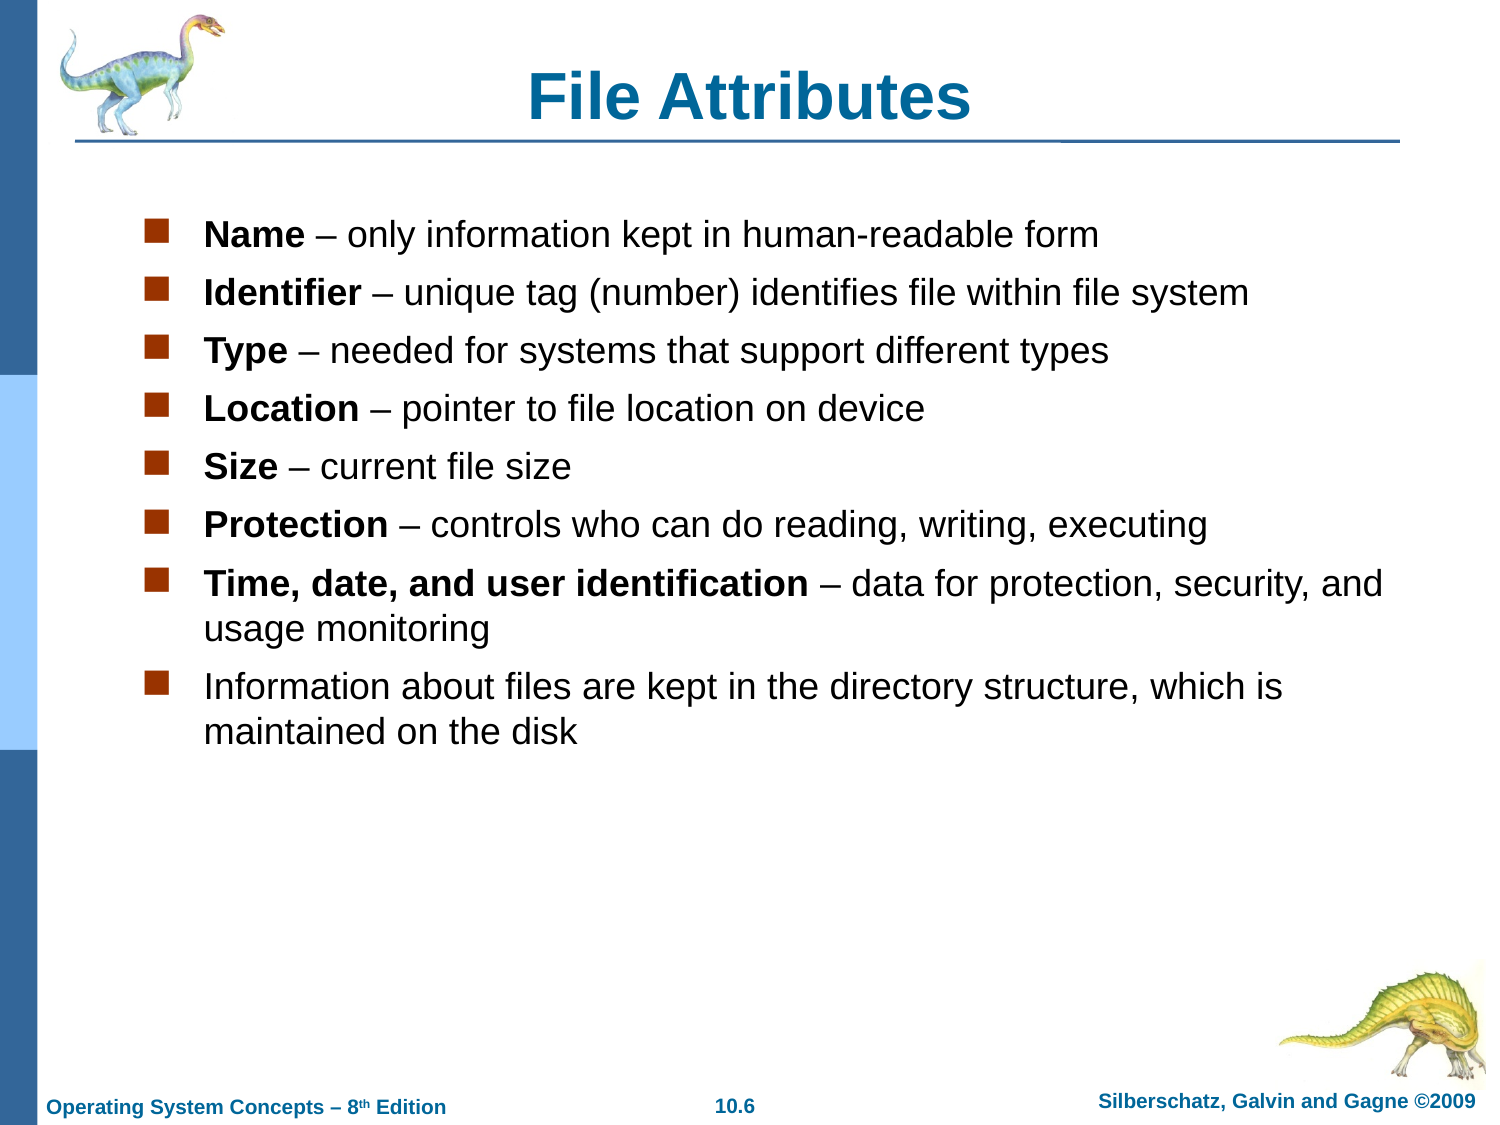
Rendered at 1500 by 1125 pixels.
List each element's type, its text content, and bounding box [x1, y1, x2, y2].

title File Attributes [74, 45, 1426, 141]
picture [1275, 959, 1486, 1090]
picture [46, 0, 243, 149]
list Name – only information kept in human-readable form Identifier – unique tag (number) identifies file within file system Type – needed for systems that support different types Location – pointer to file location on device Size – current file size Protection – controls who can do reading, writing, executing Time, date, and user identification – data for protection, security, and usage monitoring Information about files are kept in the directory structure, which is maintained on the disk [132, 202, 1483, 946]
